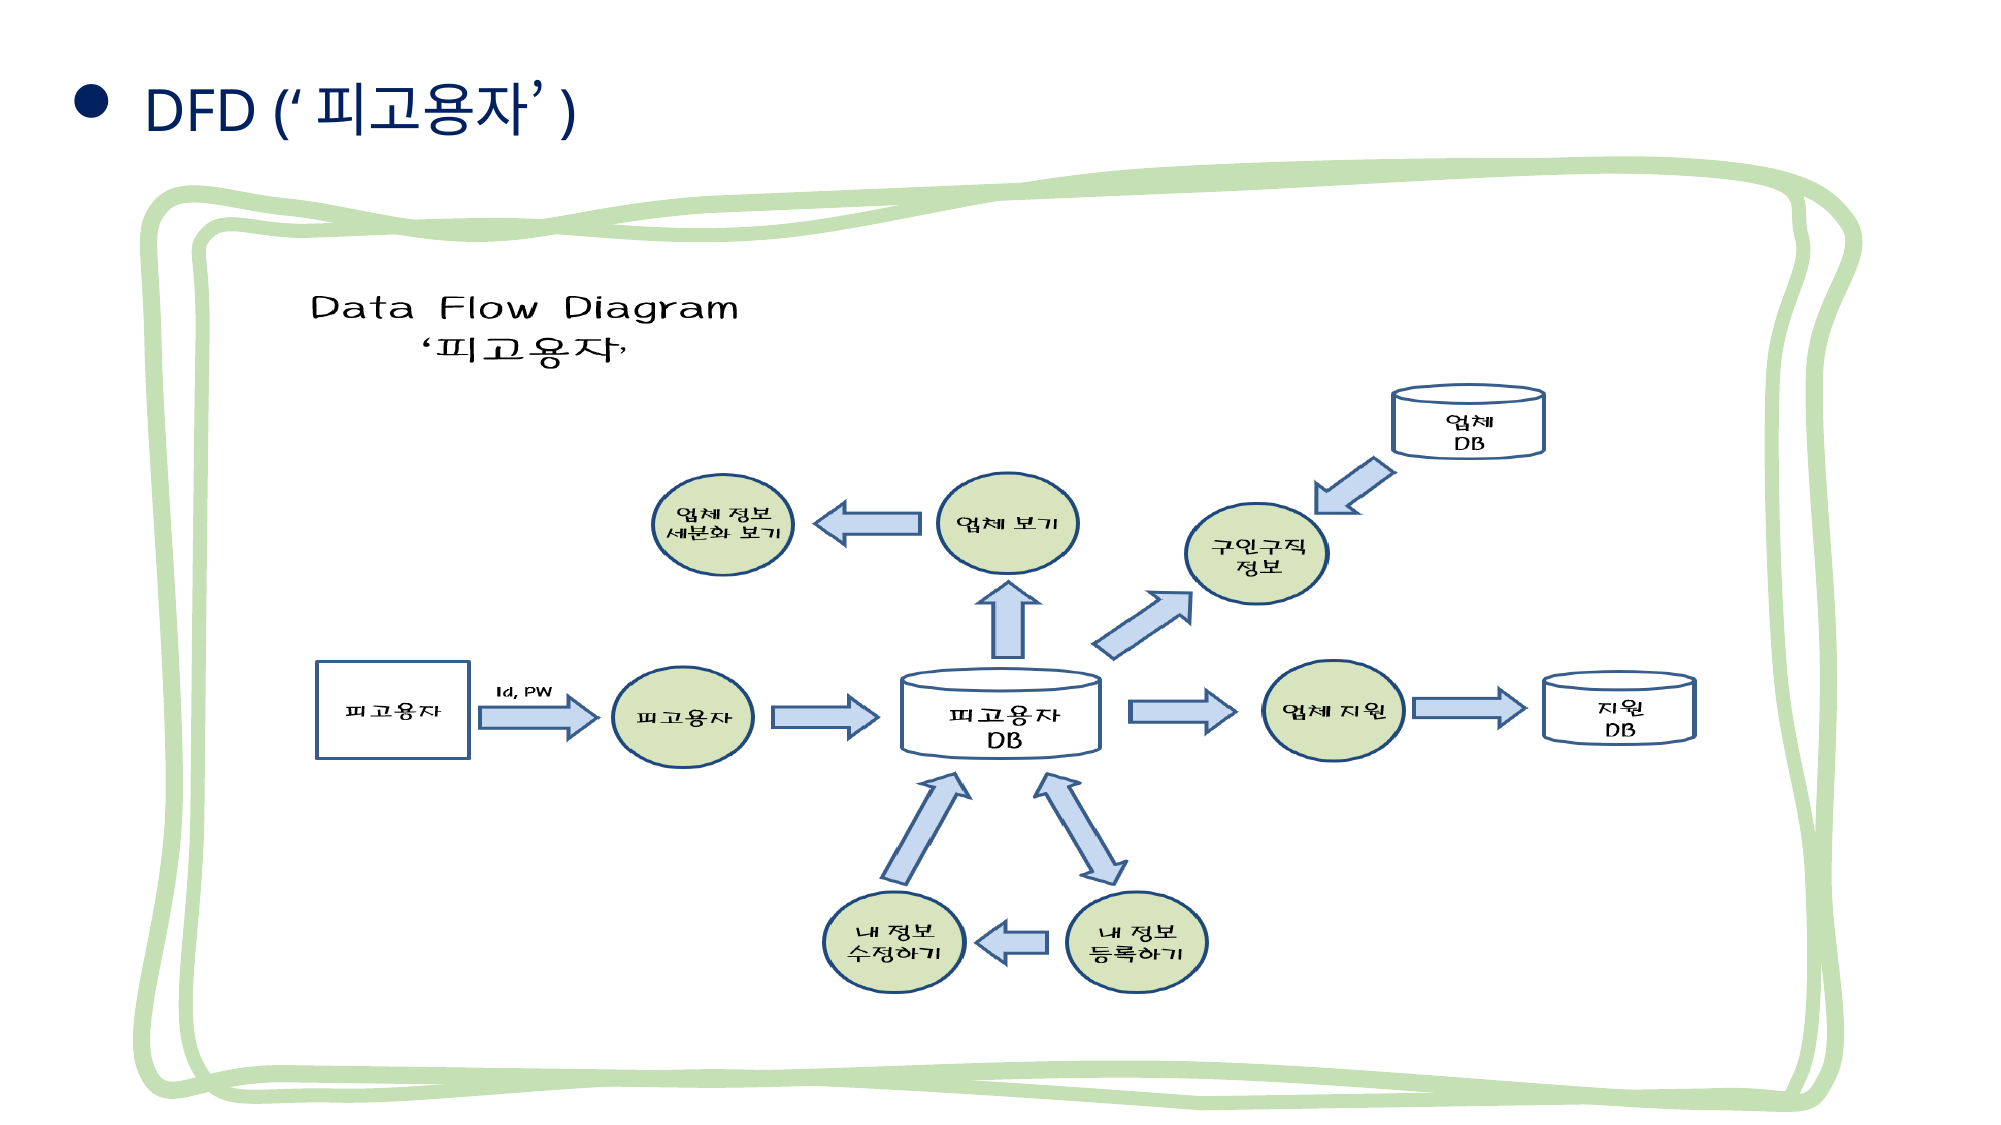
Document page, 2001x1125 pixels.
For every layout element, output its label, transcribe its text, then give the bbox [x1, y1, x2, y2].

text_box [141, 164, 1854, 1104]
text_box DFD (‘피고용자’) [54, 65, 632, 151]
picture [267, 246, 1727, 1022]
